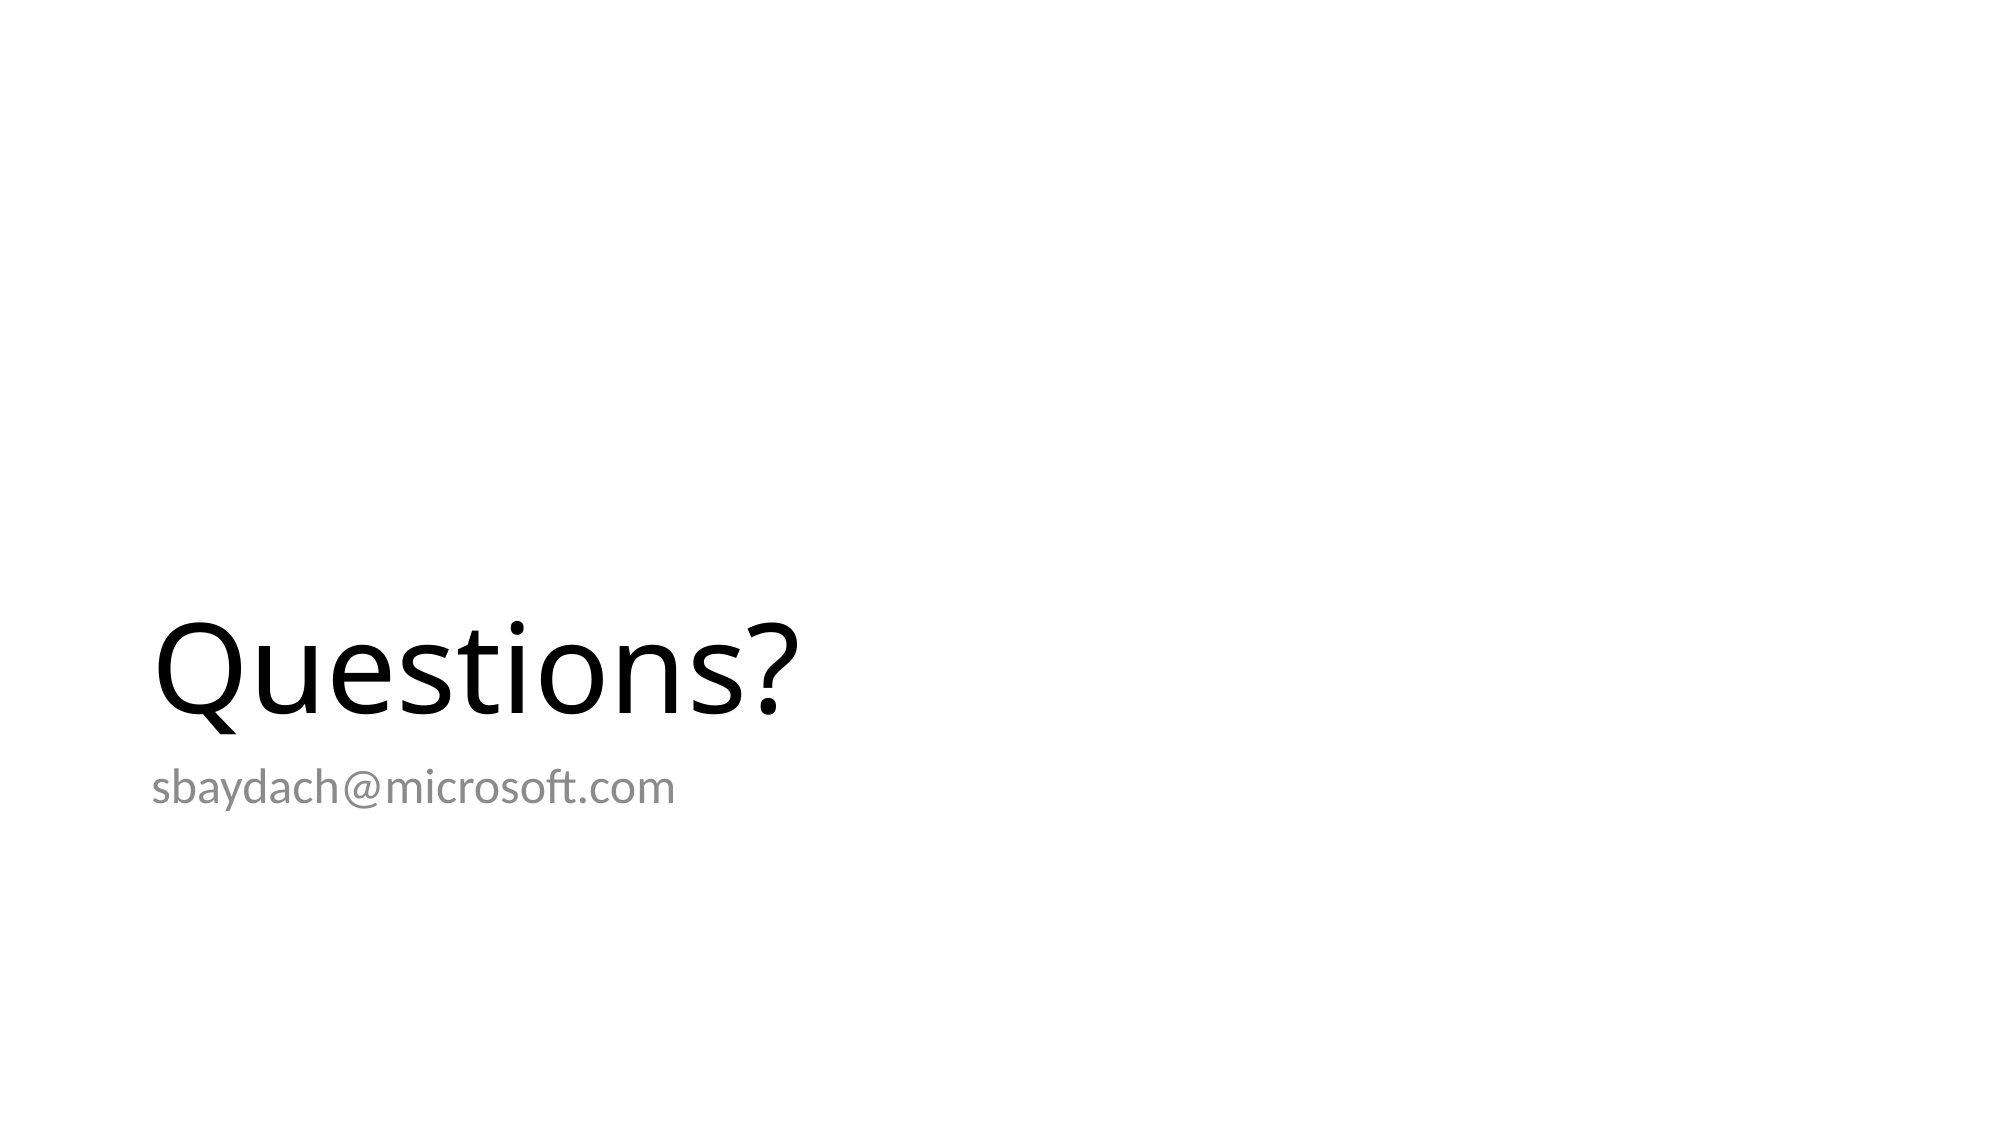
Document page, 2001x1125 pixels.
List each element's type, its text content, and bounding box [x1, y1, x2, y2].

list sbaydach@microsoft.com [136, 752, 1862, 999]
title Questions? [136, 280, 1862, 749]
